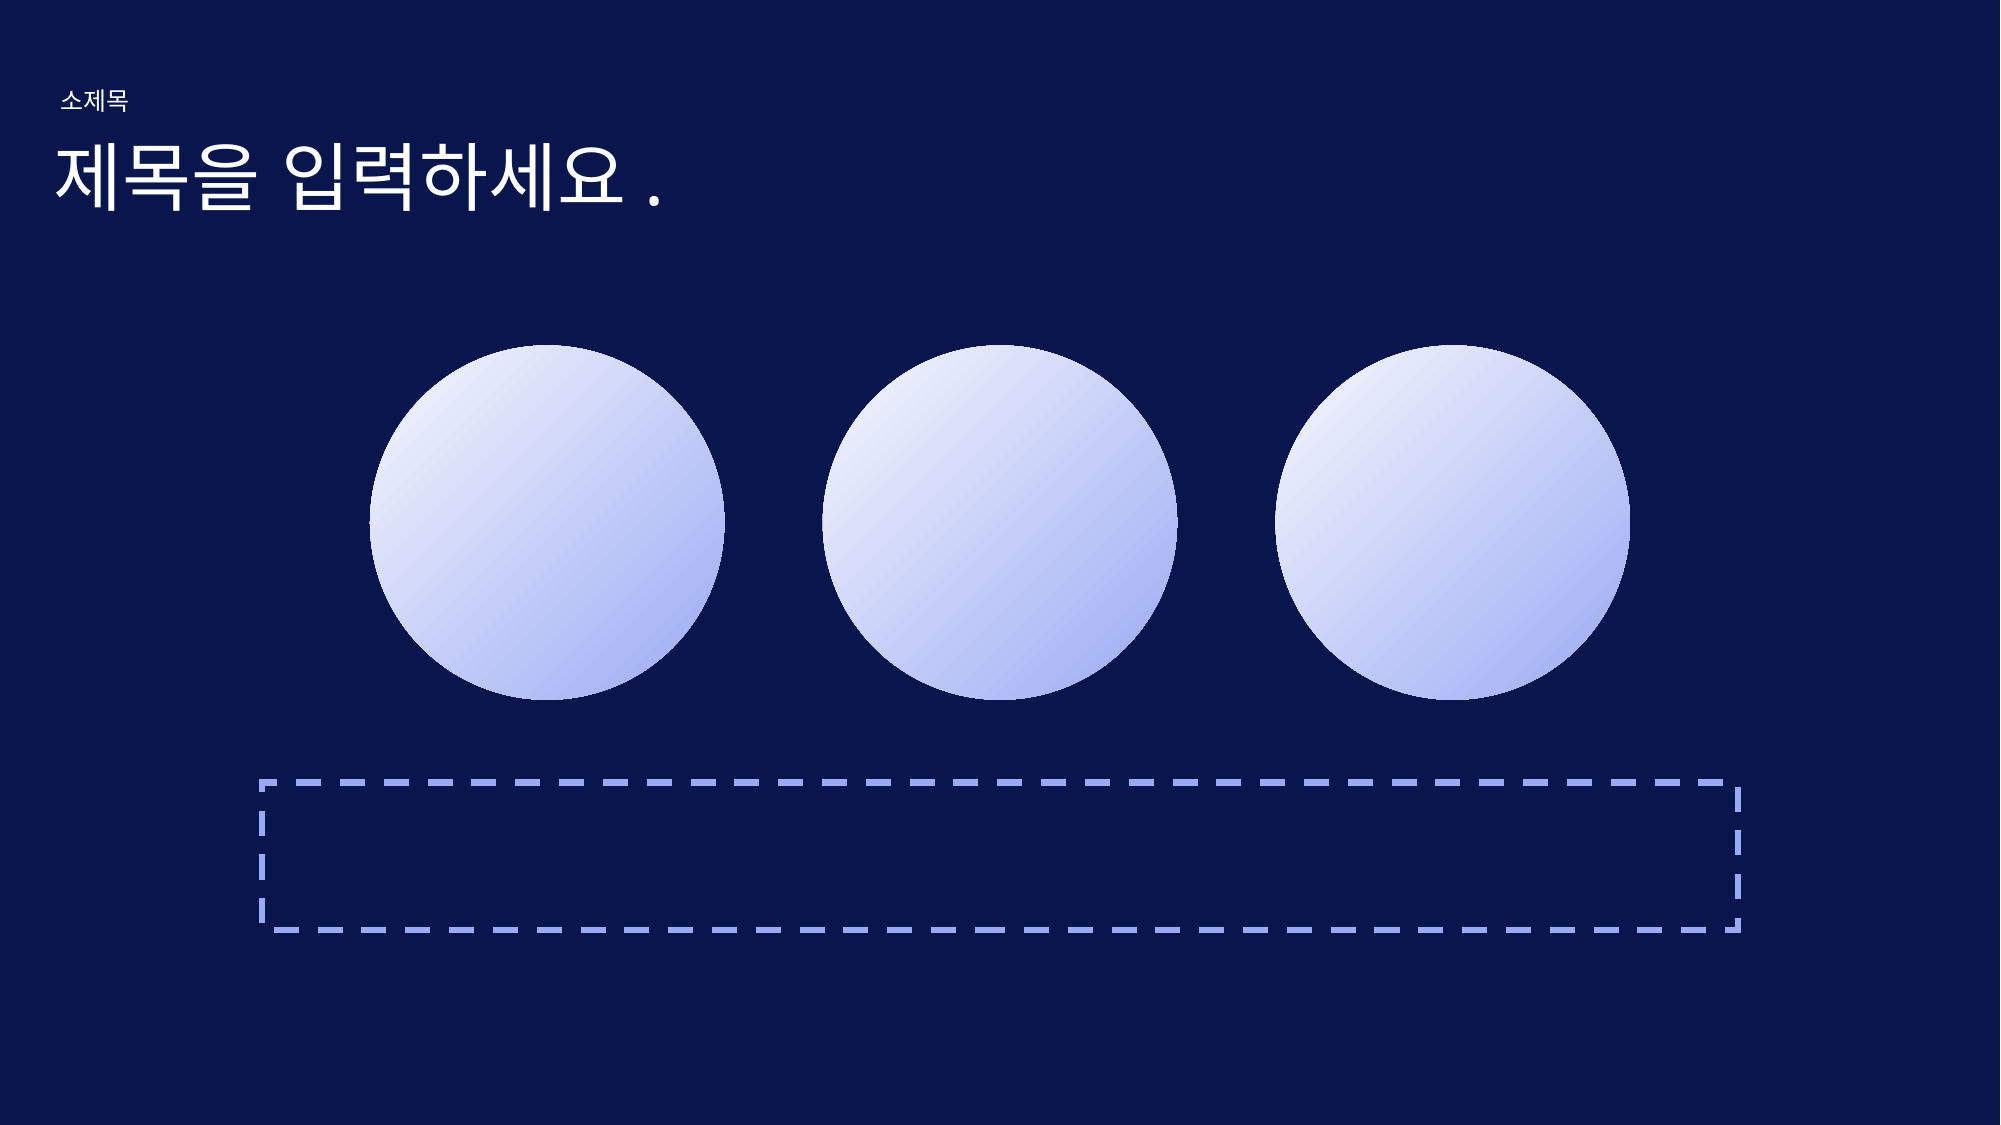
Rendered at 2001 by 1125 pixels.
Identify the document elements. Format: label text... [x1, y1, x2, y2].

text_box 제목을 입력하세요. [38, 123, 680, 229]
text_box [368, 344, 726, 701]
text_box [821, 344, 1179, 701]
text_box [261, 781, 1739, 931]
text_box [1274, 344, 1631, 701]
text_box 소제목 [45, 77, 145, 123]
